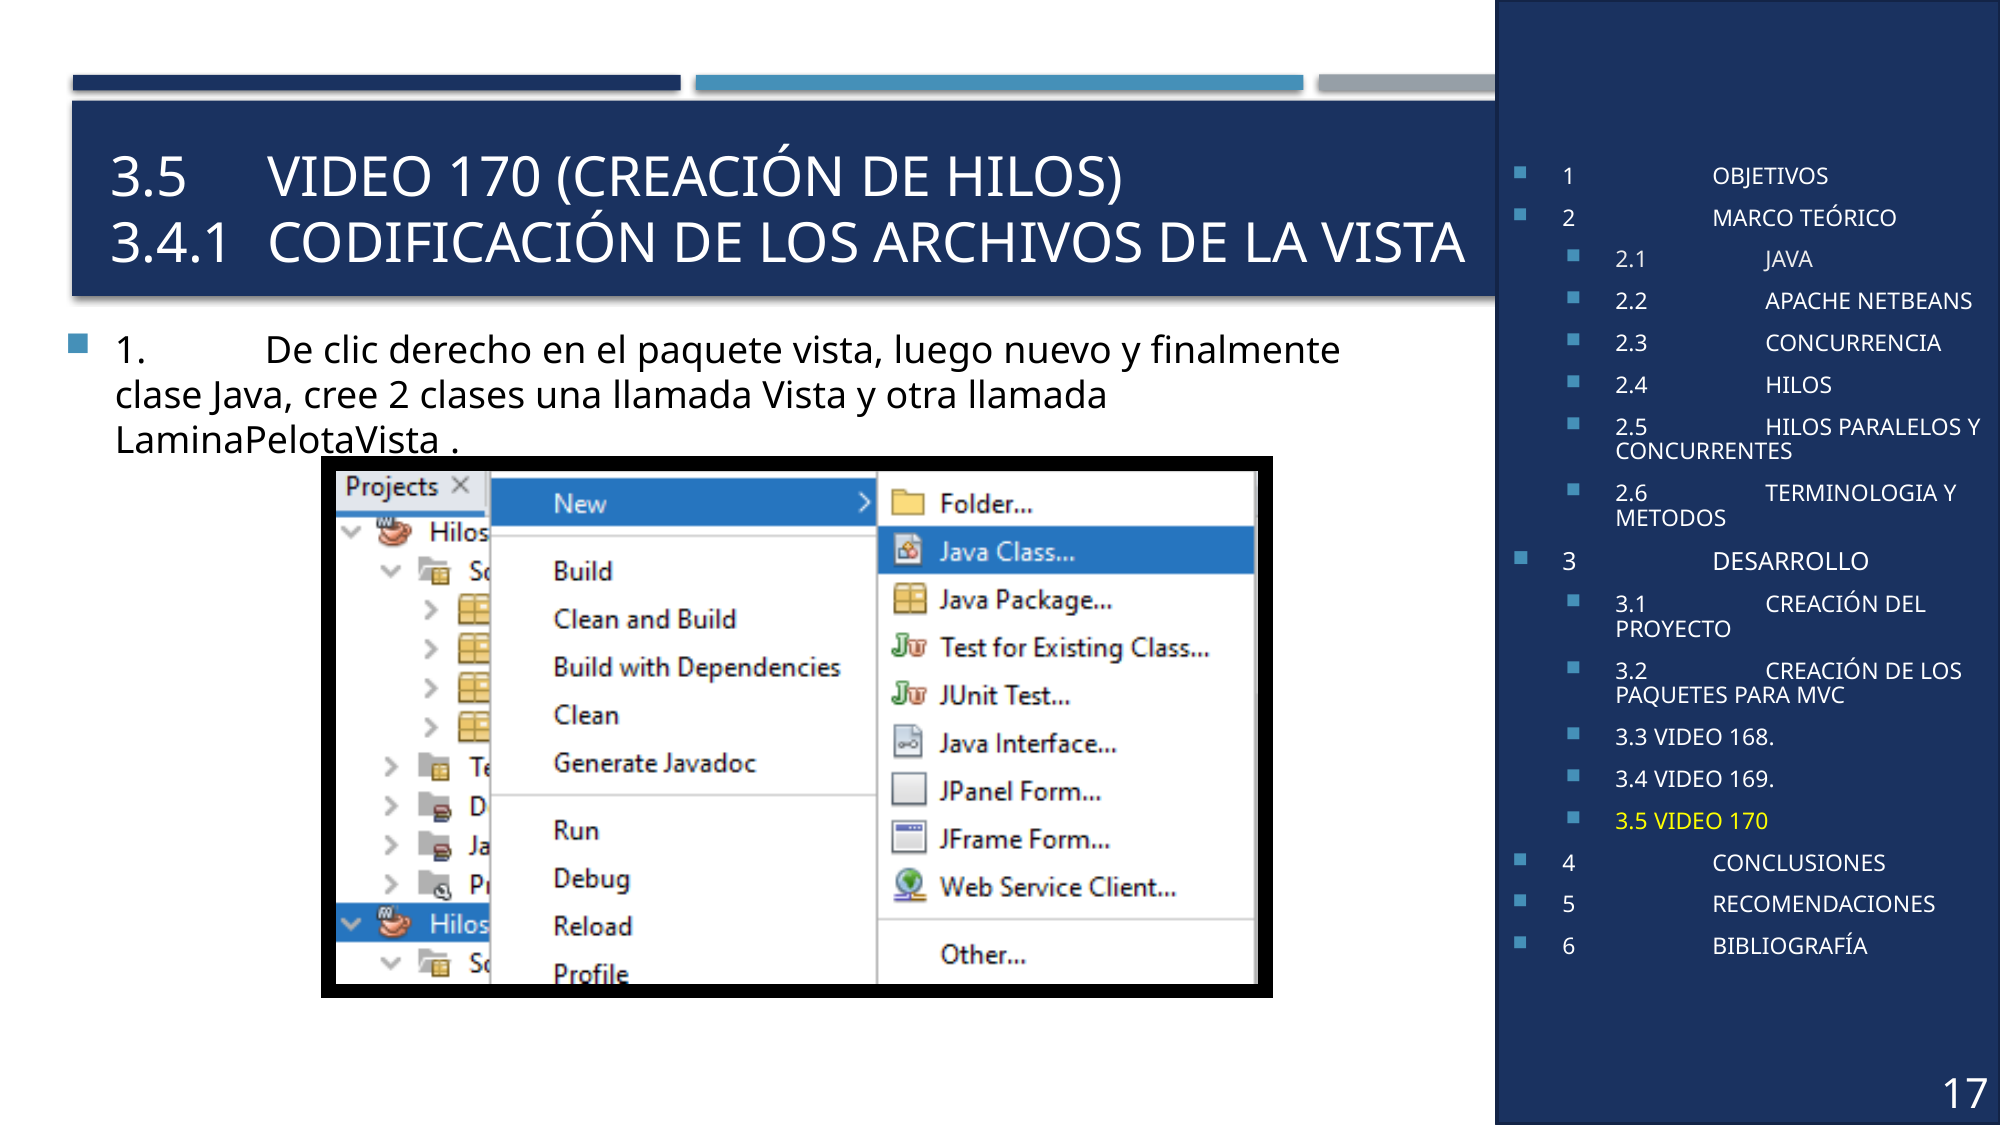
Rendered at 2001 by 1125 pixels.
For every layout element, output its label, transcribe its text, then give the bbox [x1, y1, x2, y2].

title 3.5 VIDEO 170 (CREACIÓN DE HILOS) 3.4.1 CODIFICACIÓN DE LOS ARCHIVOS DE LA VISTA [95, 115, 1490, 282]
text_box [1496, 0, 2000, 1125]
list 1. De clic derecho en el paquete vista, luego nuevo y finalmente clase Java, cree 2 clases una llamada Vista y otra llamada LaminaPelotaVista . [49, 257, 1424, 529]
picture [335, 469, 1259, 984]
